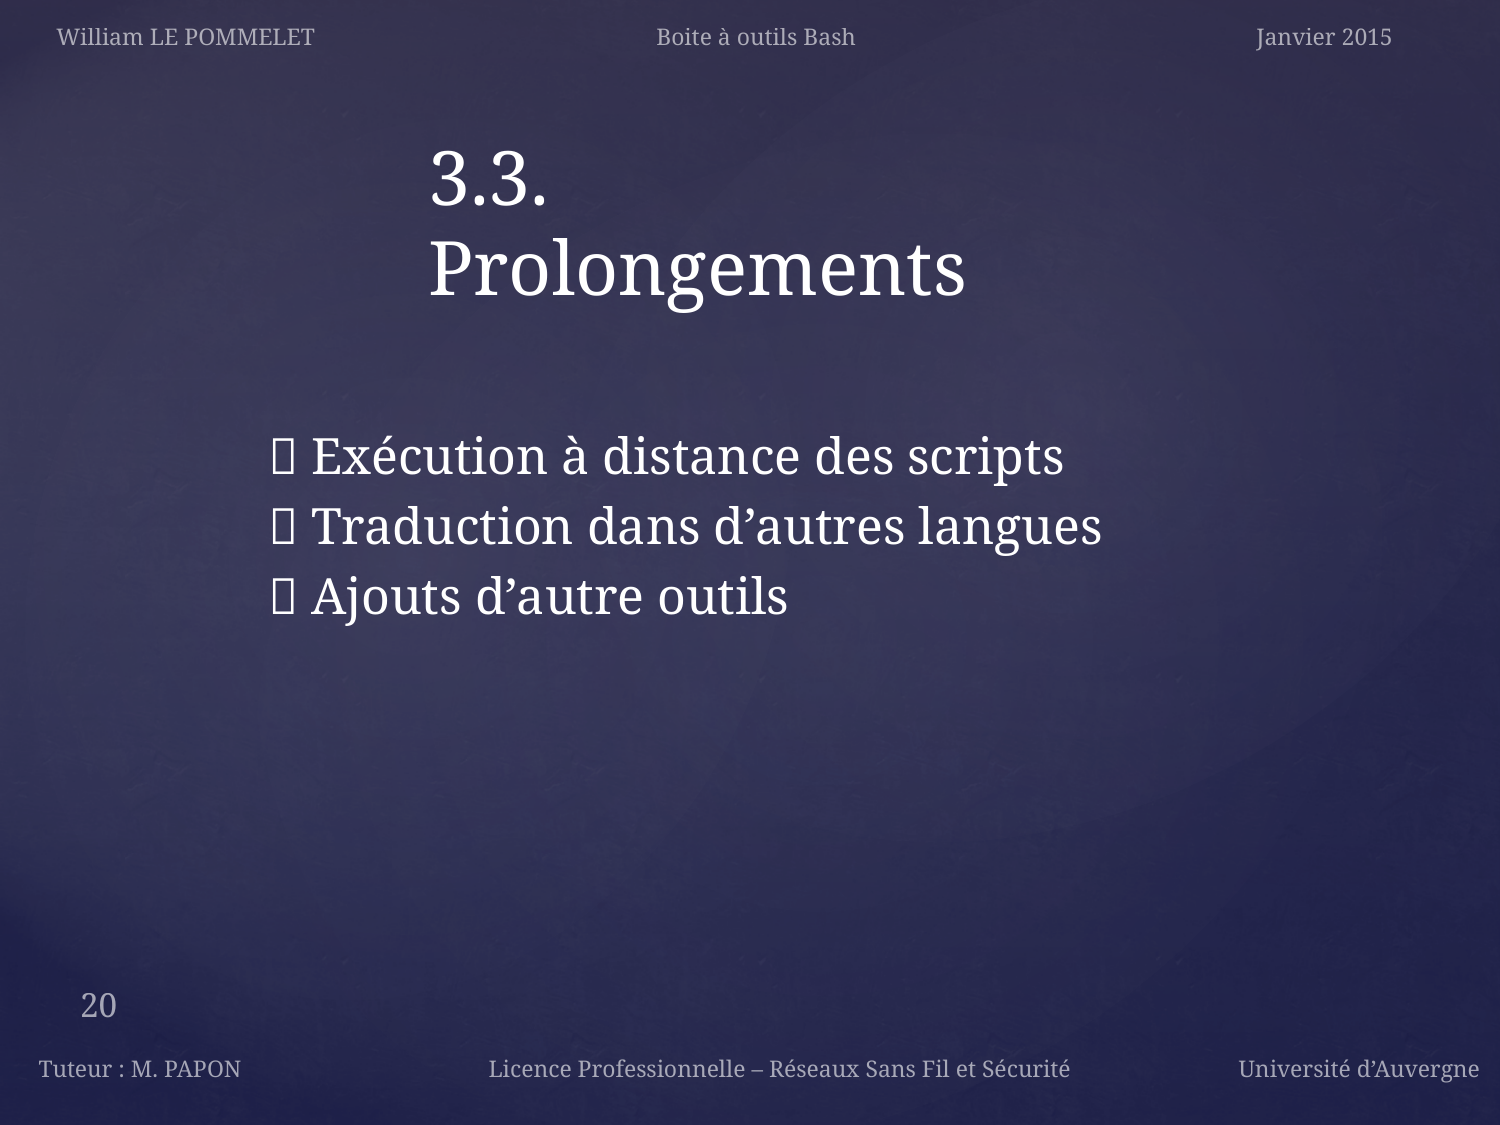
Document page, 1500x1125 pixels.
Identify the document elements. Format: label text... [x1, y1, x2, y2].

footer Tuteur : M. PAPON Licence Professionnelle – Réseaux Sans Fil et Sécurité Université d’Auvergne [23, 1046, 1500, 1107]
text_box William LE POMMELET Boite à outils Bash Janvier 2015 [41, 15, 1459, 76]
list  Exécution à distance des scripts  Traduction dans d’autres langues  Ajouts d’autre outils [235, 290, 1265, 759]
slide_number 20 [64, 975, 415, 1026]
text_box 3.3. Prolongements [395, 123, 1081, 290]
